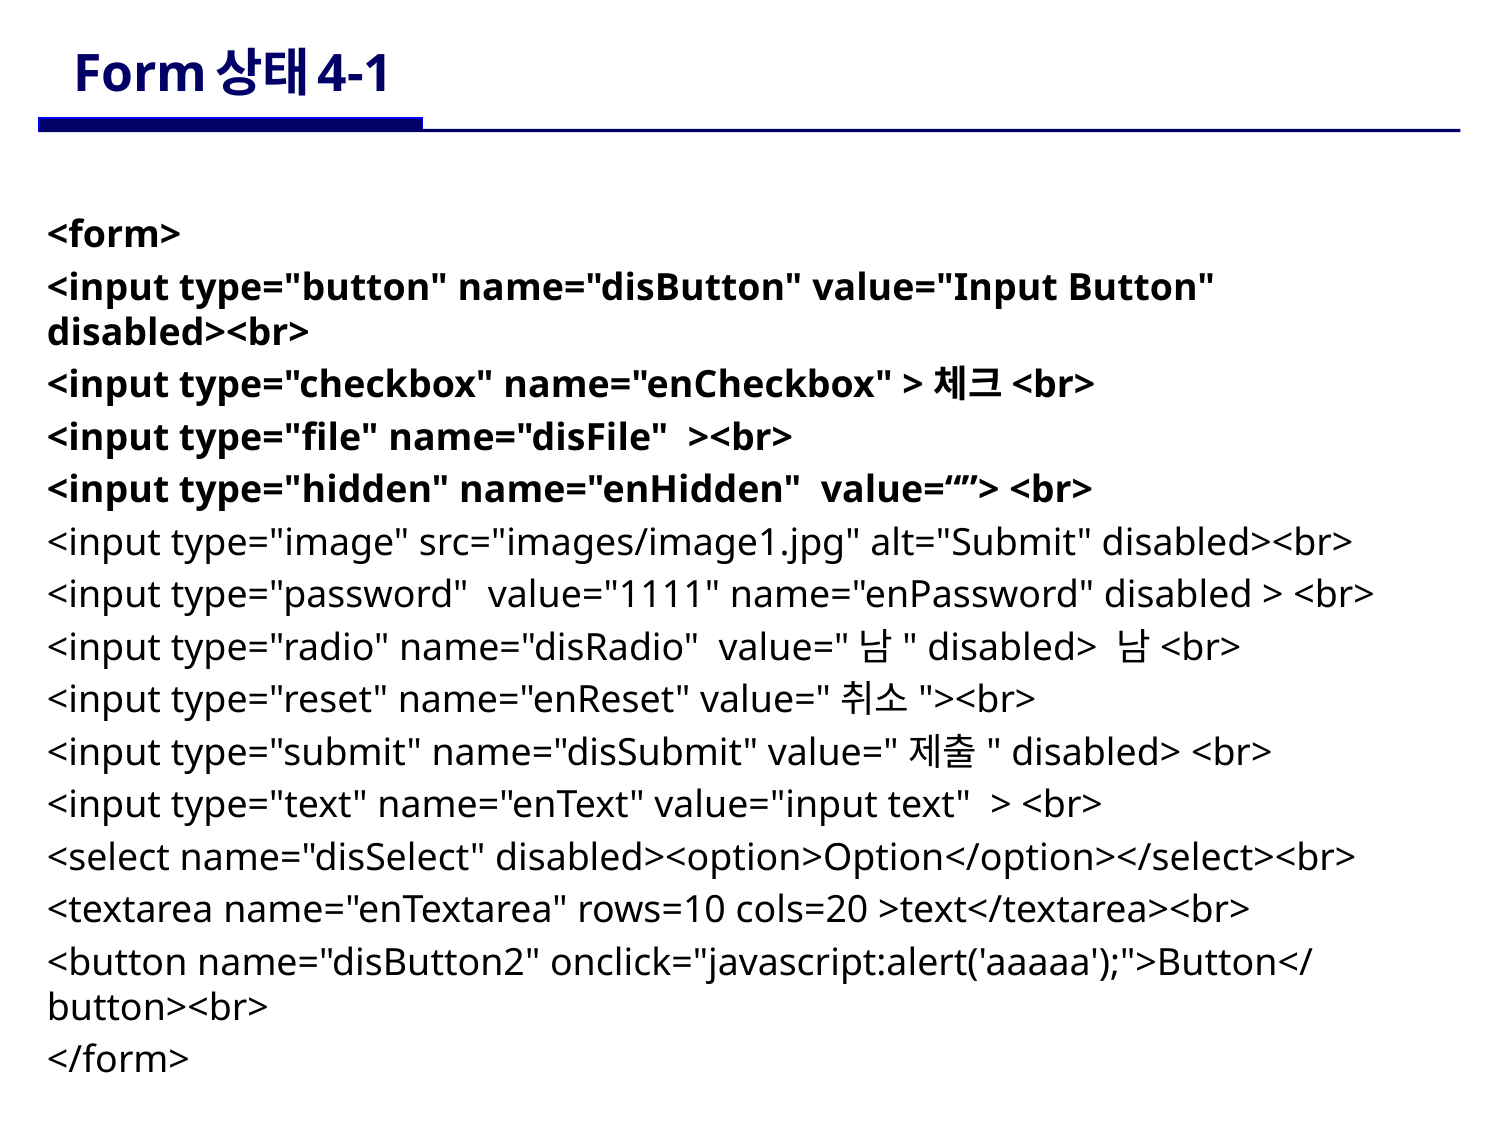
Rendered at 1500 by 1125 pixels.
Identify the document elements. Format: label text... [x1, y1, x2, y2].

title Form상태4-1 [58, 31, 1077, 110]
list <form> <input type="button" name="disButton" value="Input Button" disabled><br> <input type="checkbox" name="enCheckbox" >체크<br> <input type="file" name="disFile" ><br> <input type="hidden" name="enHidden" value=“”> <br> <input type="image" src="images/image1.jpg" alt="Submit" disabled><br> <input type="password" value="1111" name="enPassword" disabled > <br> <input type="radio" name="disRadio" value="남" disabled> 남<br> <input type="reset" name="enReset" value="취소"><br> <input type="submit" name="disSubmit" value="제출" disabled> <br> <input type="text" name="enText" value="input text" > <br> <select name="disSelect" disabled><option>Option</option></select><br> <textarea name="enTextarea" rows=10 cols=20 >text</textarea><br> <button name="disButton2" onclick="javascript:alert('aaaaa');">Button</button><br> </form> [31, 202, 1460, 1058]
